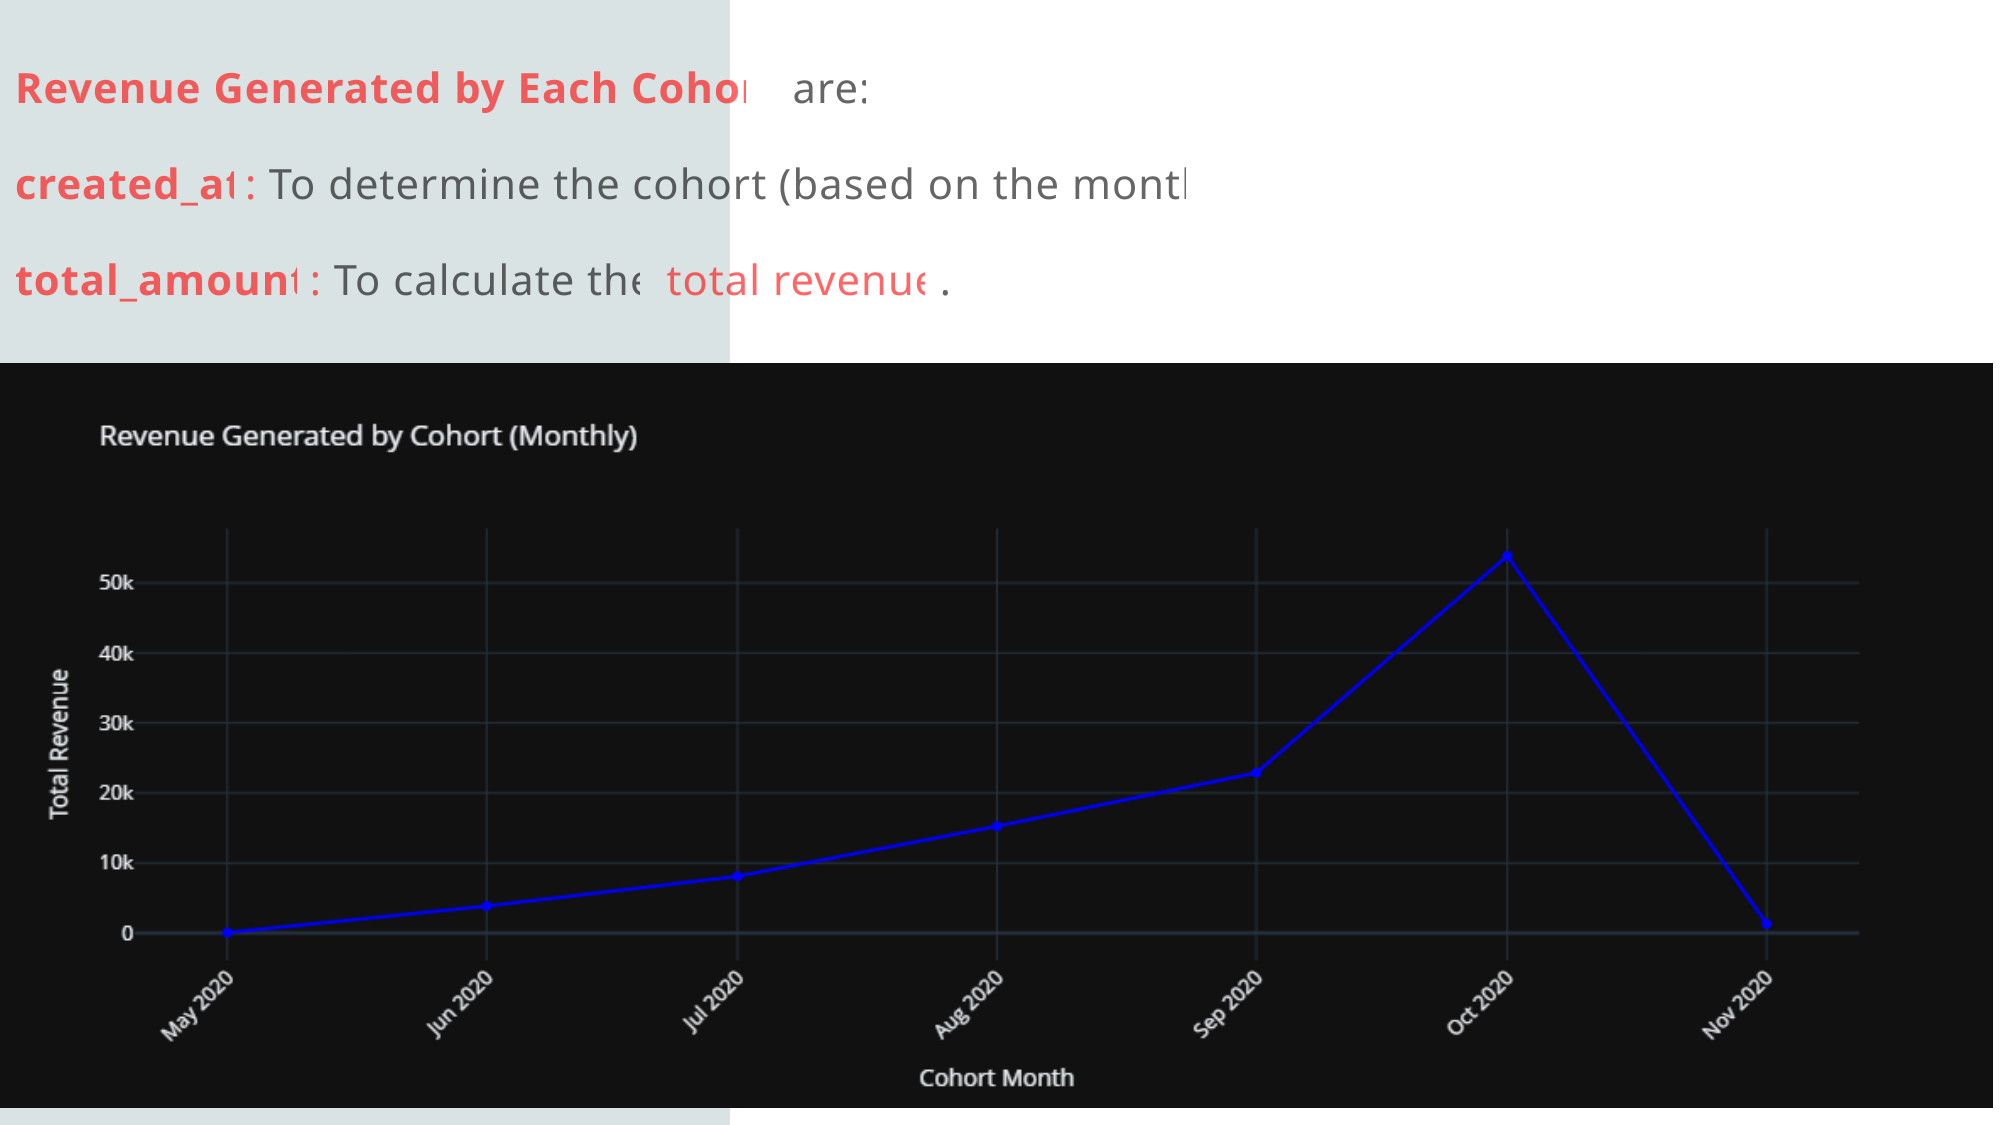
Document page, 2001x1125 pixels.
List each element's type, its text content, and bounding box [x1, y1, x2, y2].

picture [0, 362, 1993, 1109]
list Revenue Generated by Each Cohort are: created_at: To determine the cohort (based on the month). total_amount: To calculate the total revenue. [0, 0, 1954, 341]
